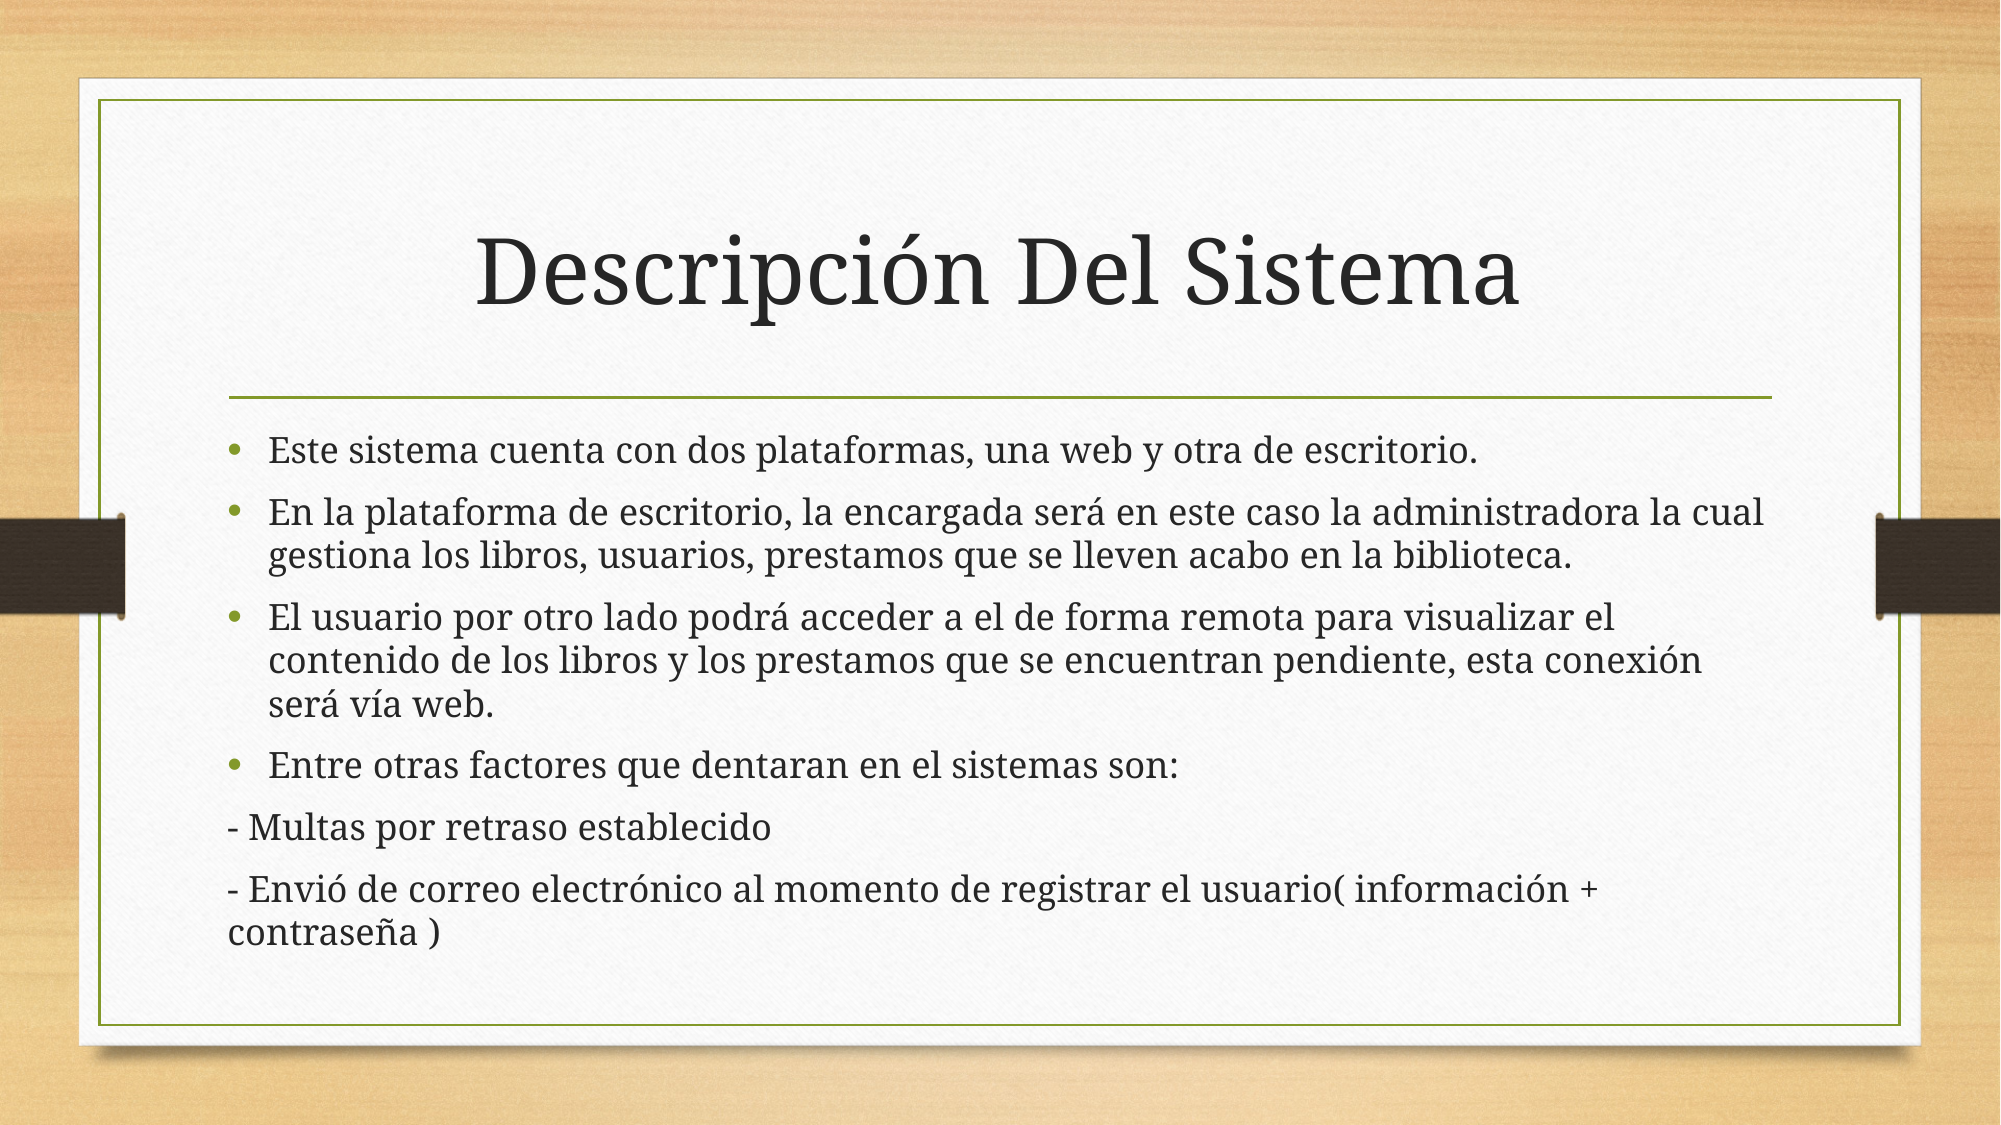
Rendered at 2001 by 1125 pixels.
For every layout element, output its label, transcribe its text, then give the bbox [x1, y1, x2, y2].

picture [0, 0, 2001, 1125]
title Descripción Del Sistema [212, 161, 1788, 375]
list Este sistema cuenta con dos plataformas, una web y otra de escritorio. En la plataforma de escritorio, la encargada será en este caso la administradora la cual gestiona los libros, usuarios, prestamos que se lleven acabo en la biblioteca. El usuario por otro lado podrá acceder a el de forma remota para visualizar el contenido de los libros y los prestamos que se encuentran pendiente, esta conexión será vía web. Entre otras factores que dentaran en el sistemas son: - Multas por retraso establecido - Envió de correo electrónico al momento de registrar el usuario( información + contraseña ) [212, 419, 1788, 964]
